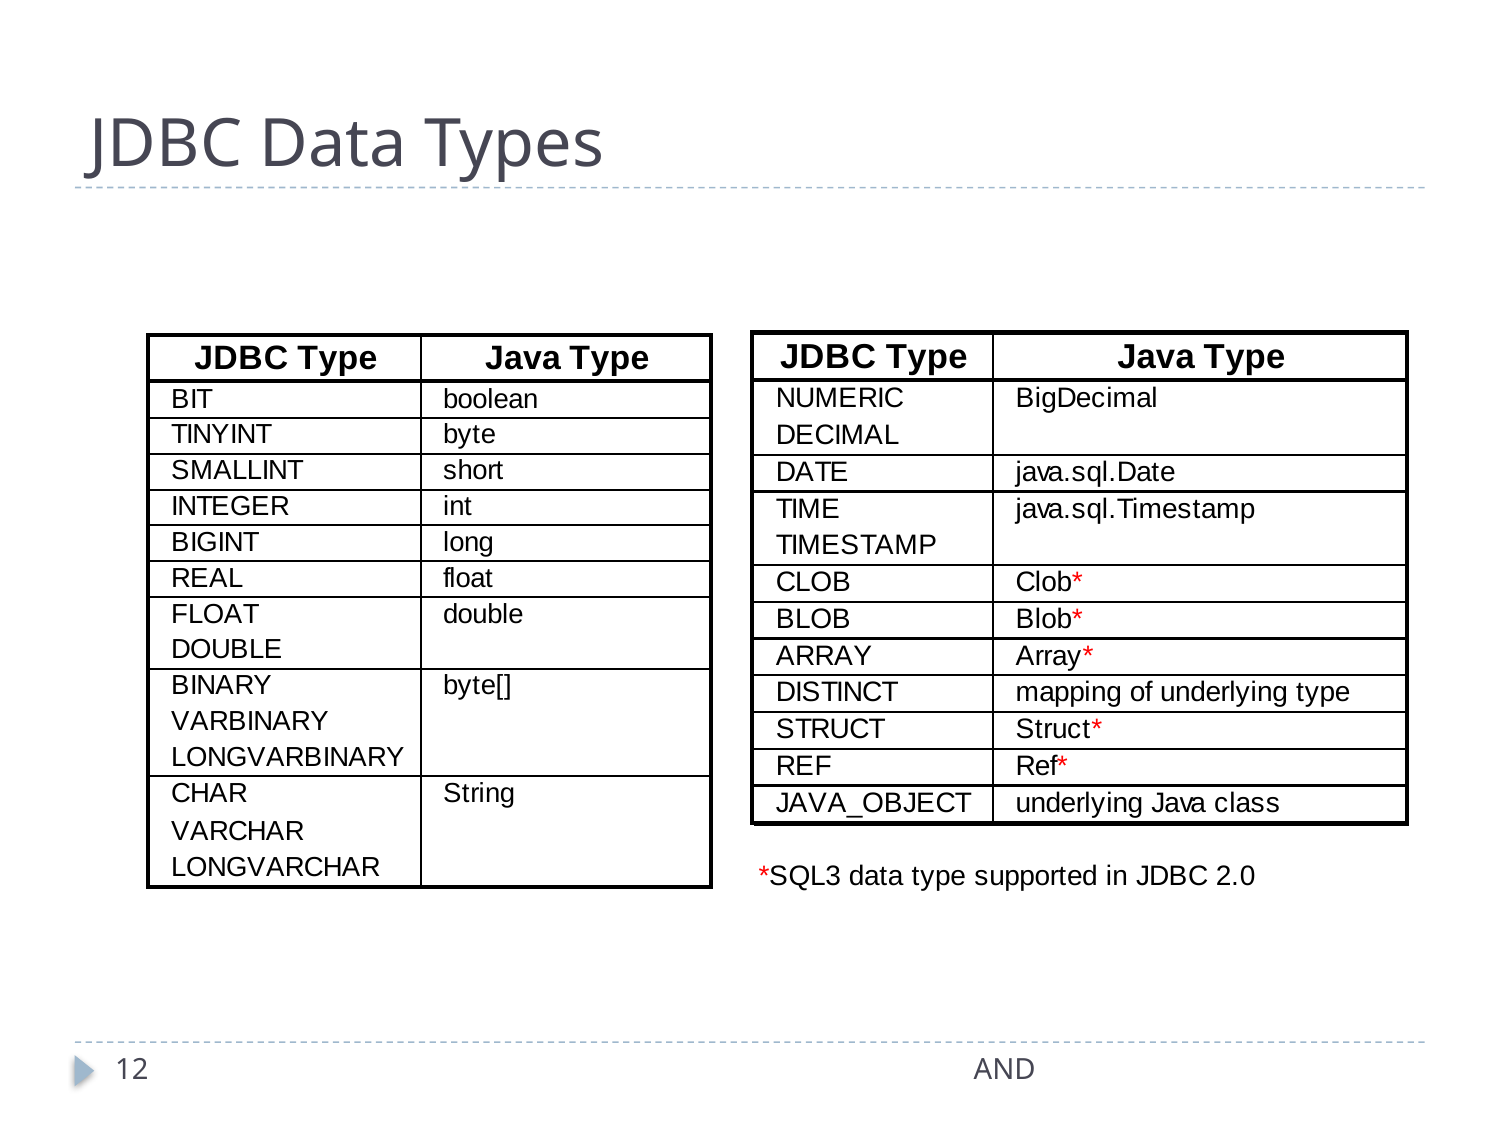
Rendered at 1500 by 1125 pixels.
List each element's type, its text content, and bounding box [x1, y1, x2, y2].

title JDBC Data Types [75, 24, 1425, 188]
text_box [95, 296, 770, 926]
footer AND [475, 1042, 1051, 1103]
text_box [697, 293, 1460, 902]
slide_number 12 [100, 1042, 426, 1103]
